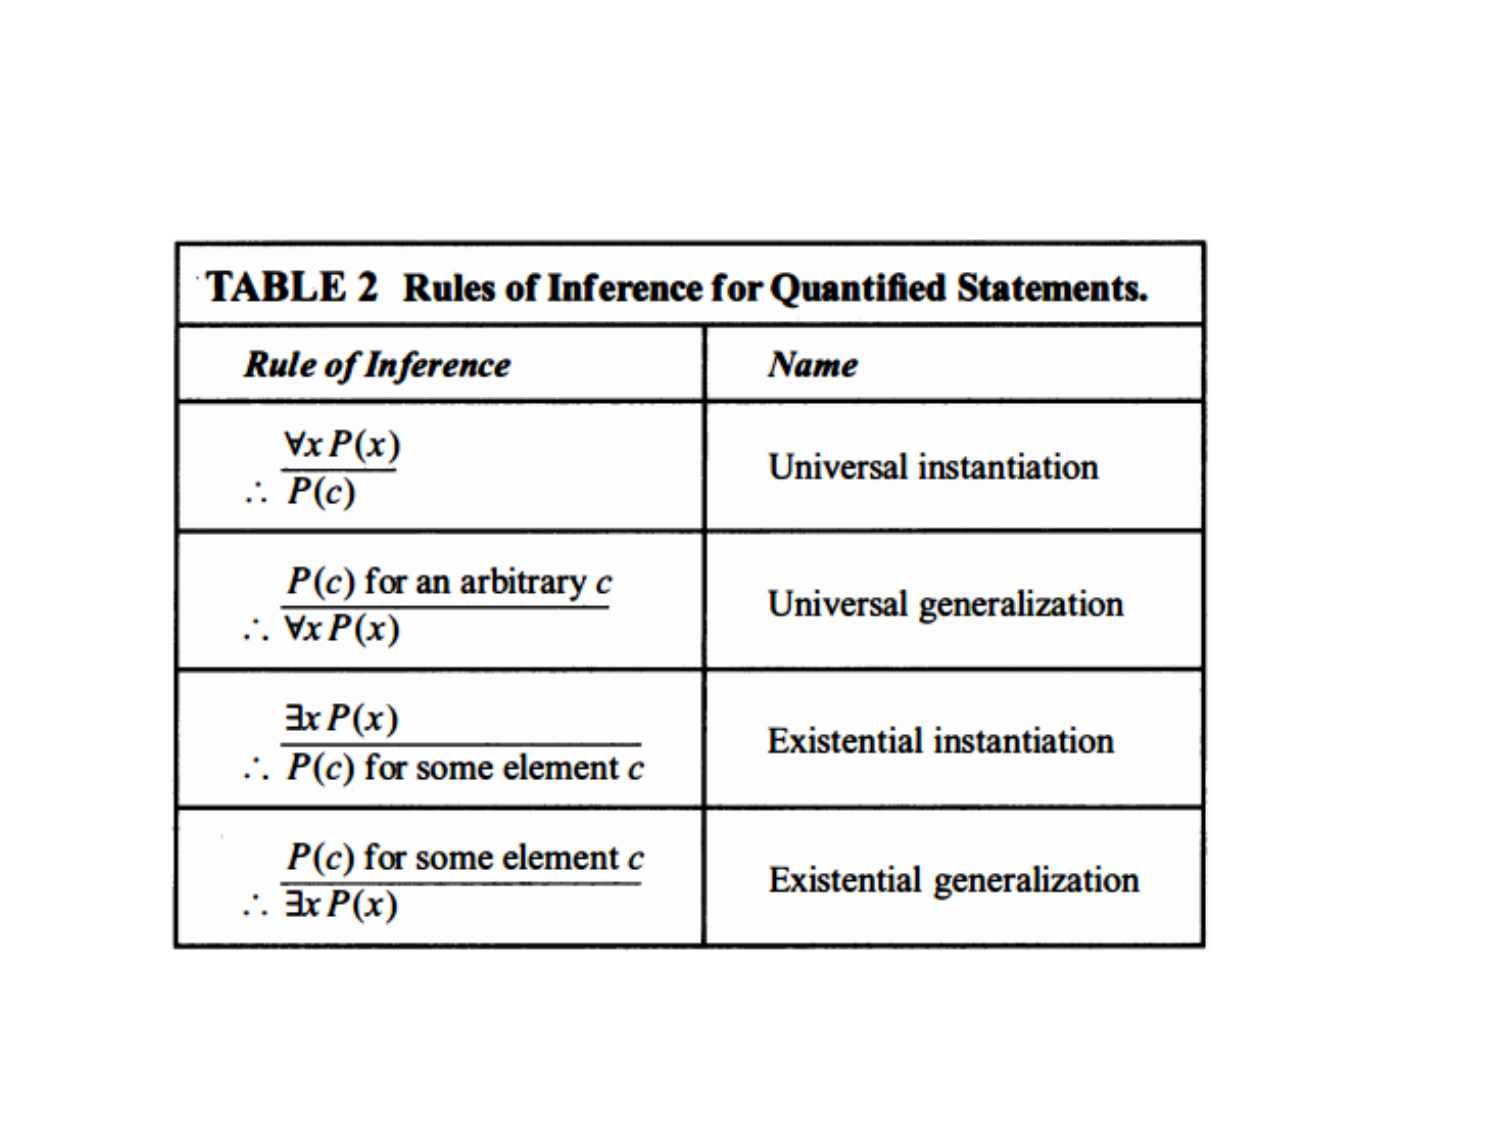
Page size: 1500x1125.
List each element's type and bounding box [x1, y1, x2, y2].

picture [152, 222, 1255, 964]
